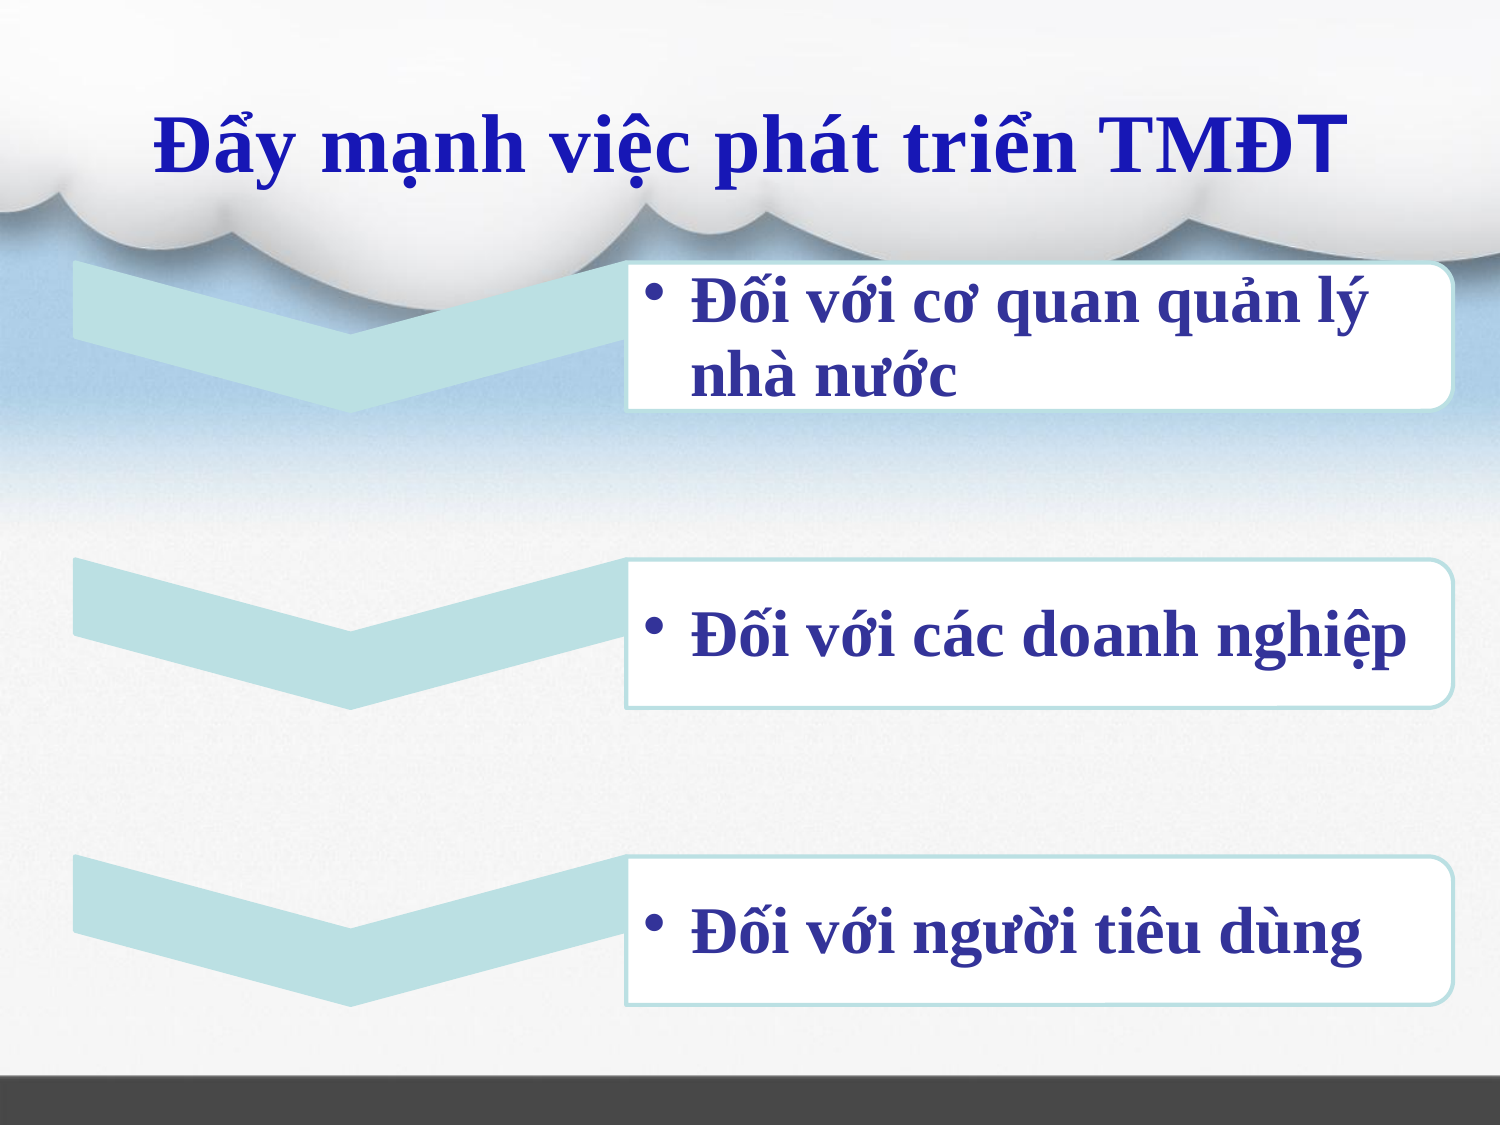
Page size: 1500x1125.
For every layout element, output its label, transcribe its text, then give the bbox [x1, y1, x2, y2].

title Đẩy mạnh việc phát triển TMĐT [74, 44, 1426, 233]
picture [0, 0, 1500, 1125]
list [74, 262, 1454, 1006]
